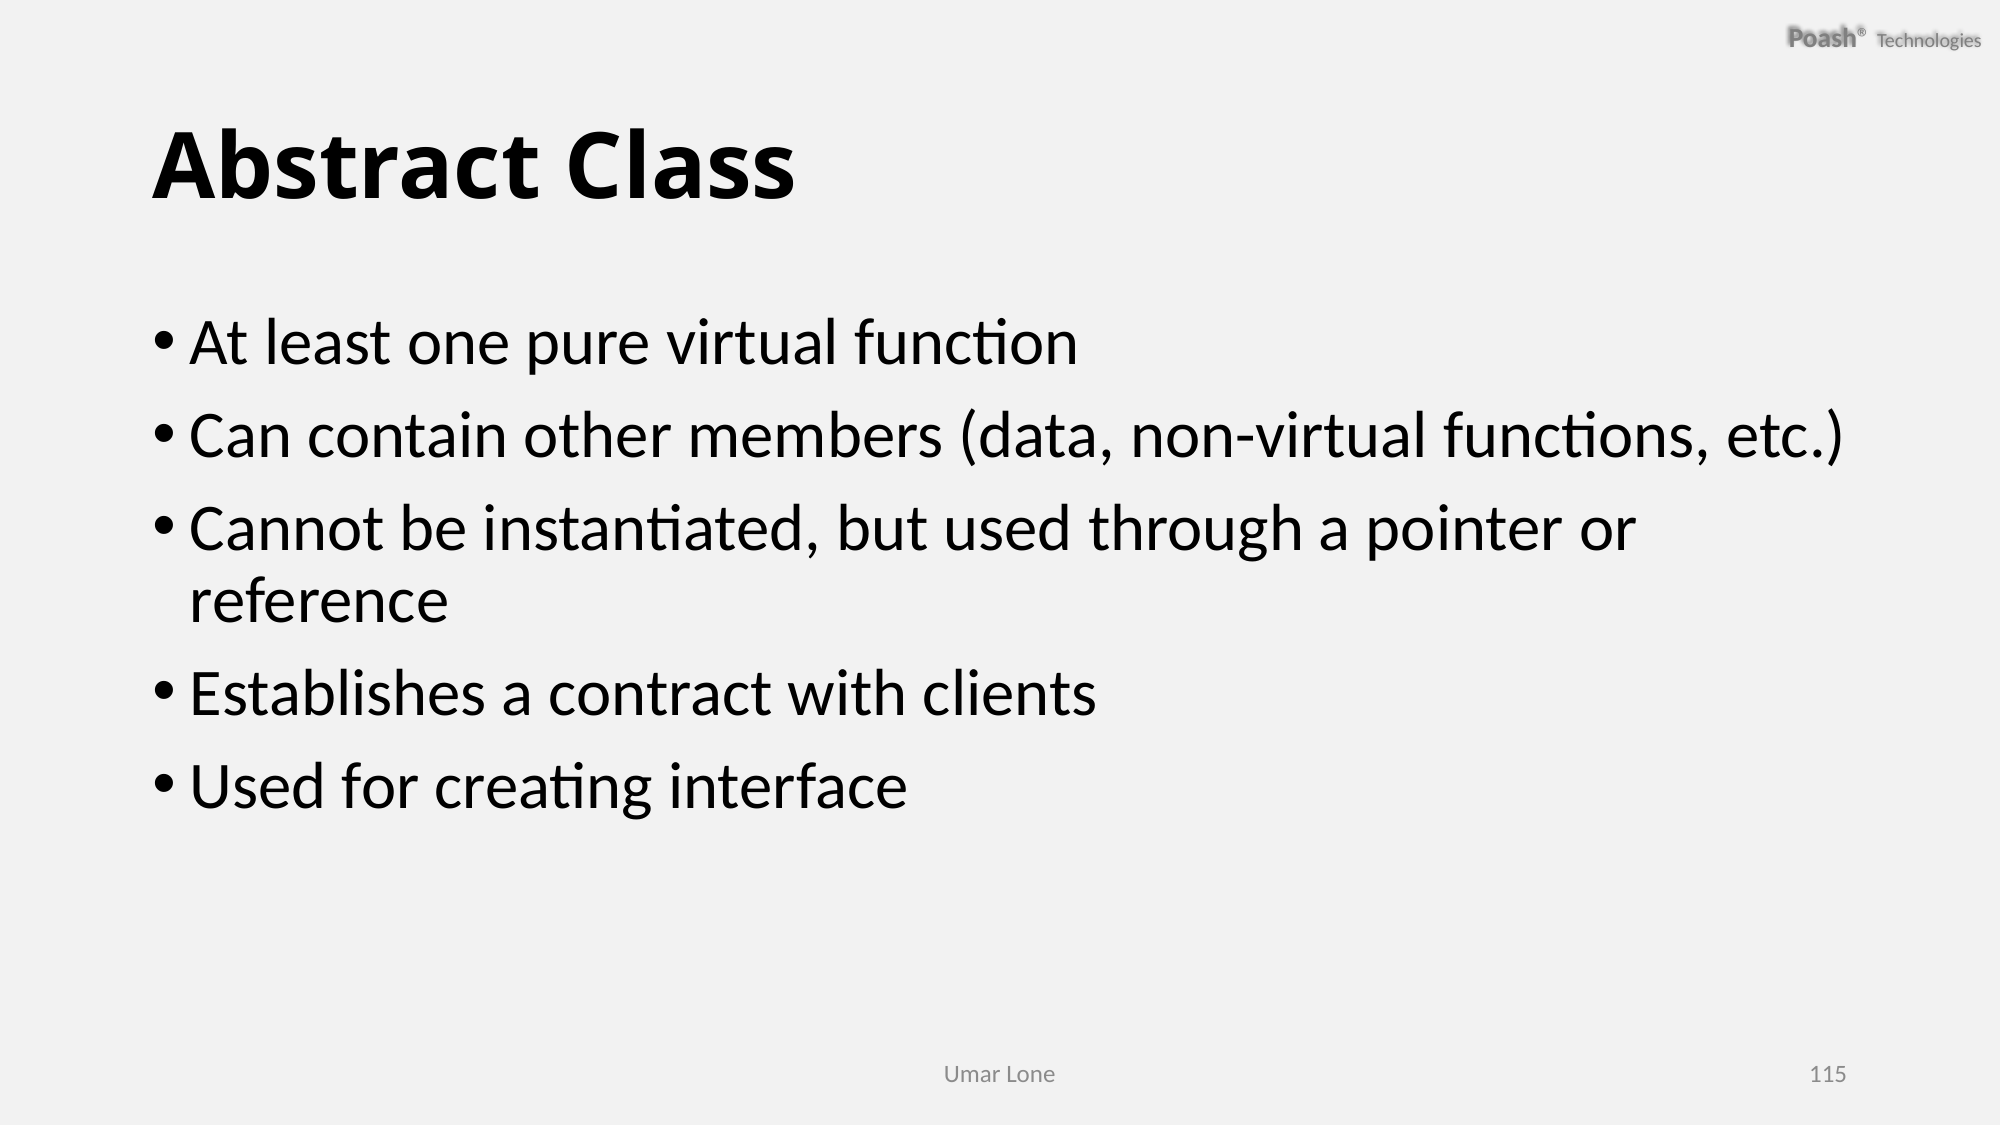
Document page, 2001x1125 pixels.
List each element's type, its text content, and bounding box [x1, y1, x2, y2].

slide_number 115 [1412, 1042, 1863, 1103]
footer Umar Lone [662, 1042, 1338, 1103]
title Abstract Class [137, 59, 1863, 278]
list At least one pure virtual function Can contain other members (data, non-virtual functions, etc.) Cannot be instantiated, but used through a pointer or reference Establishes a contract with clients Used for creating interface [137, 299, 1863, 1014]
